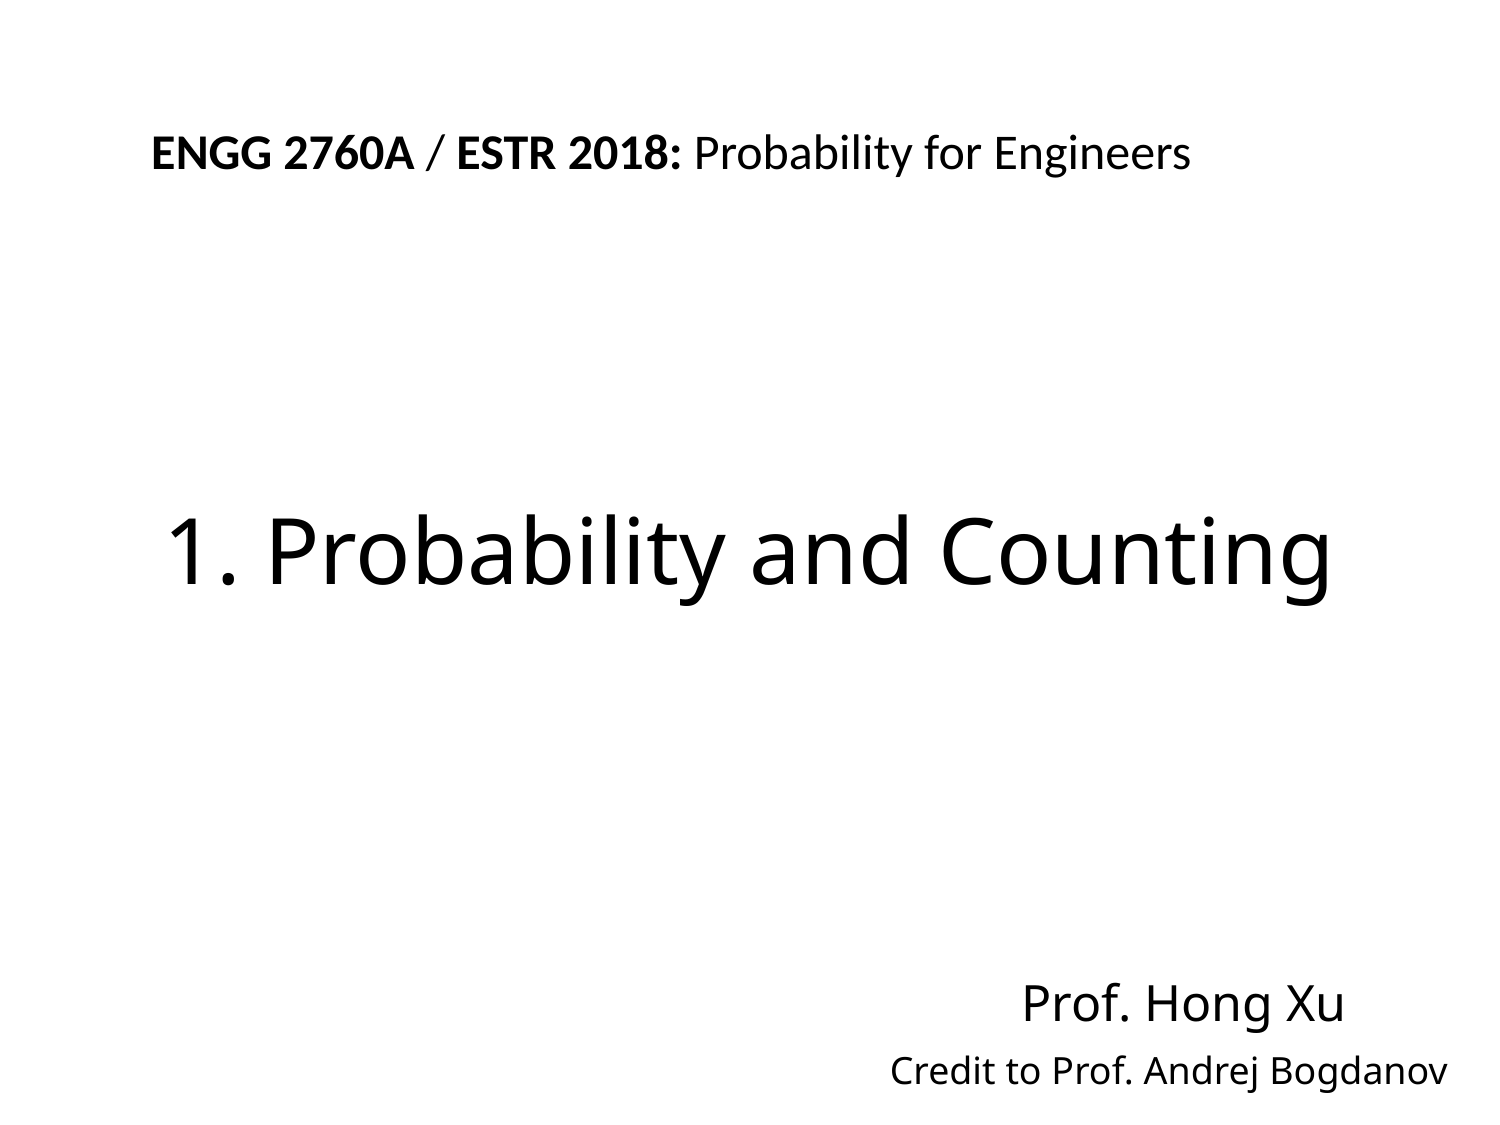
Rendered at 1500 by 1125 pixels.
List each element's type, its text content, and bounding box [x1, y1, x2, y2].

text_box Credit to Prof. Andrej Bogdanov [875, 1039, 1463, 1100]
text_box Prof. Hong Xu [1006, 963, 1487, 1039]
title 1. Probability and Counting [112, 485, 1388, 620]
